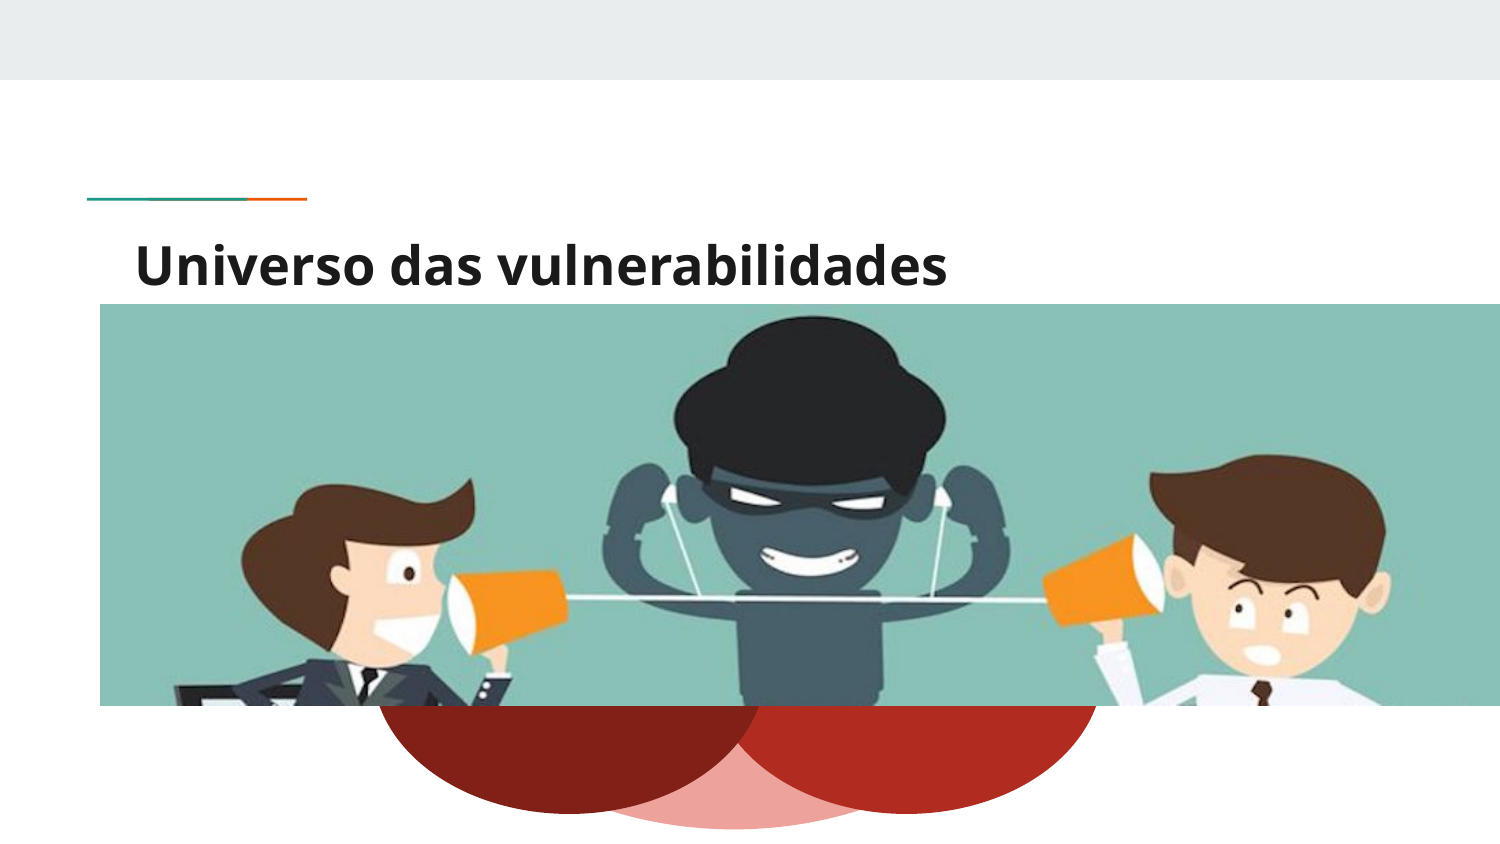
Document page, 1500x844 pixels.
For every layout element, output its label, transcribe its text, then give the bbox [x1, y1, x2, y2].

picture [100, 303, 1500, 706]
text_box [372, 713, 1104, 830]
title Universo das vulnerabilidades [119, 216, 1381, 302]
